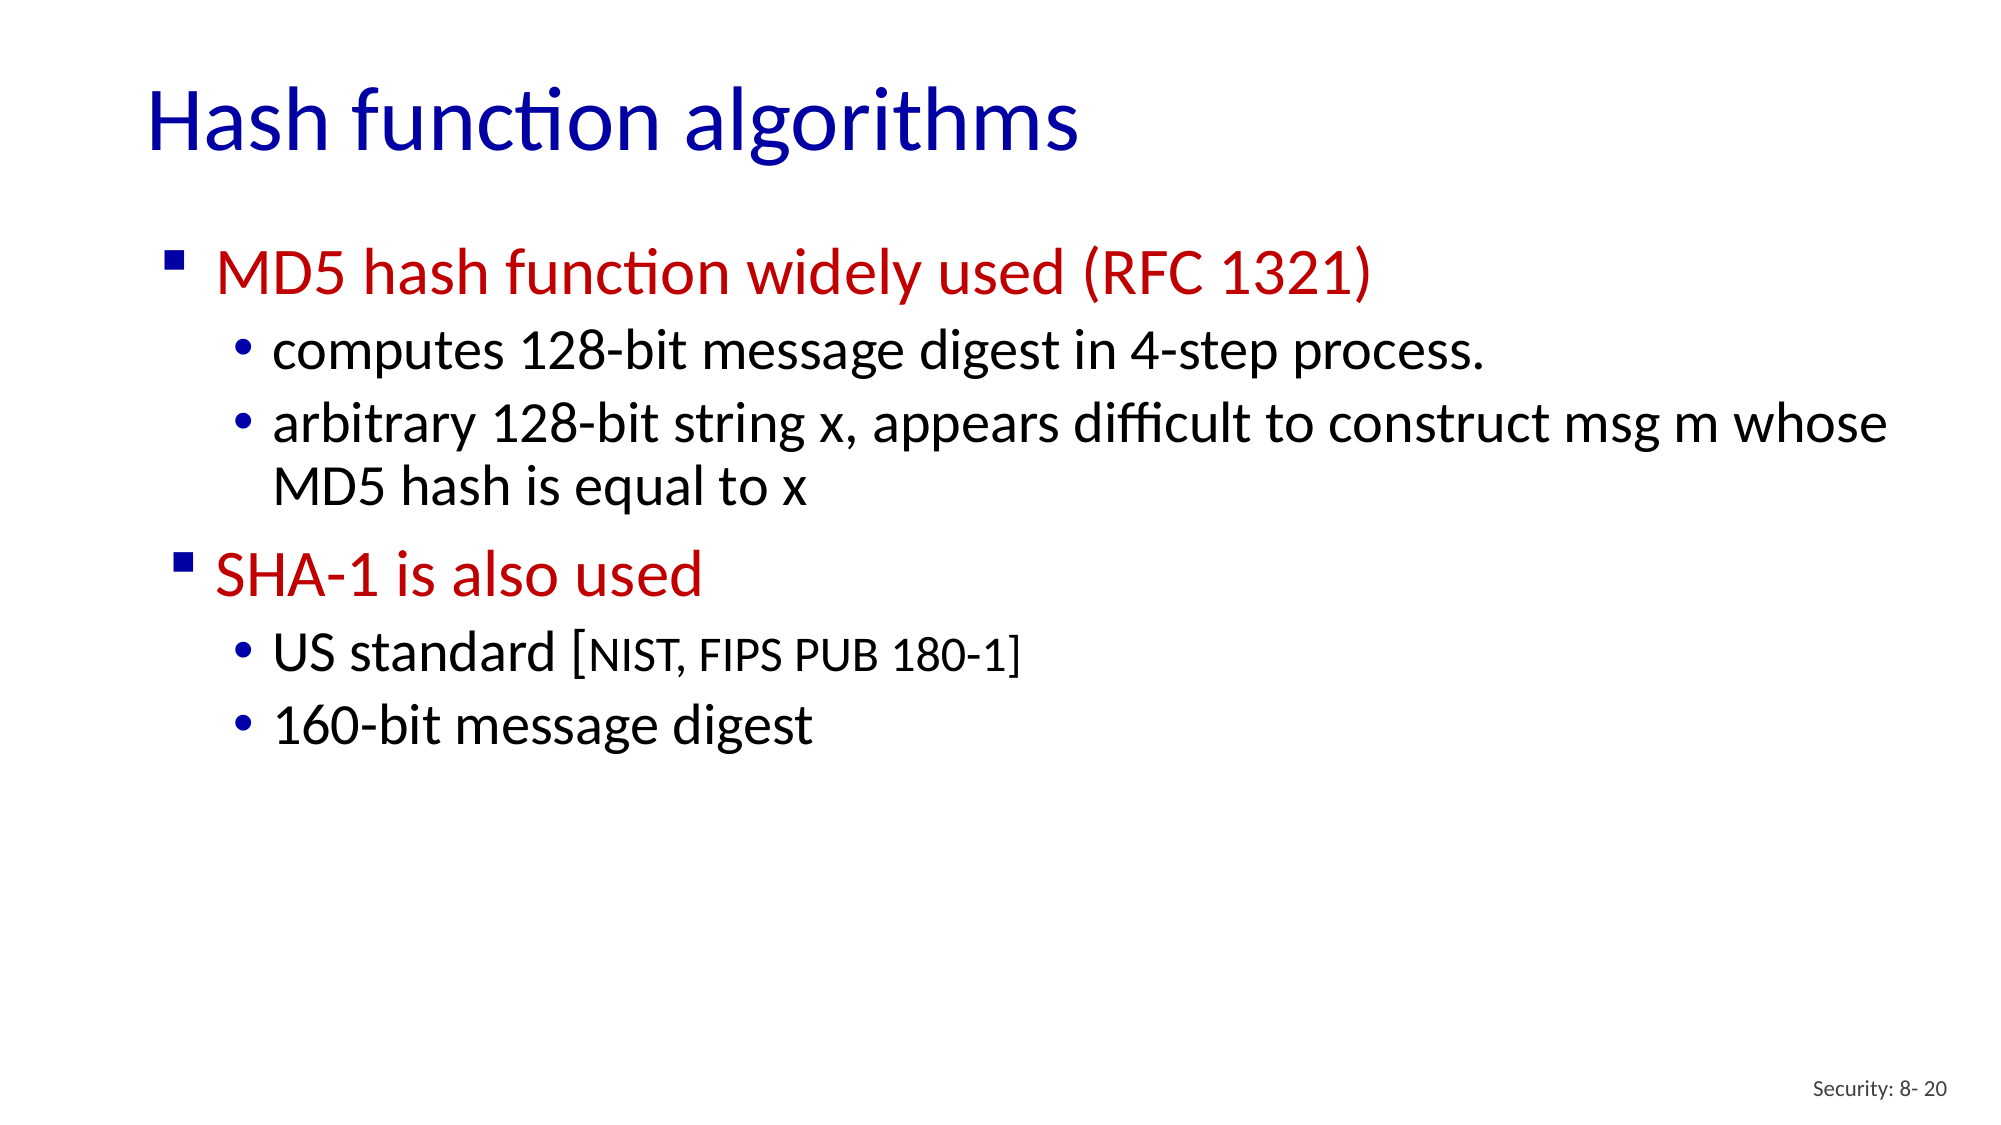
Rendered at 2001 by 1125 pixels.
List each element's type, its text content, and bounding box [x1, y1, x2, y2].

text_box MD5 hash function widely used (RFC 1321) computes 128-bit message digest in 4-step process. arbitrary 128-bit string x, appears difficult to construct msg m whose MD5 hash is equal to x SHA-1 is also used US standard [NIST, FIPS PUB 180-1] 160-bit message digest [142, 229, 1940, 992]
slide_number Security: 8- 20 [1512, 1056, 1963, 1117]
title Hash function algorithms [131, 47, 1861, 195]
